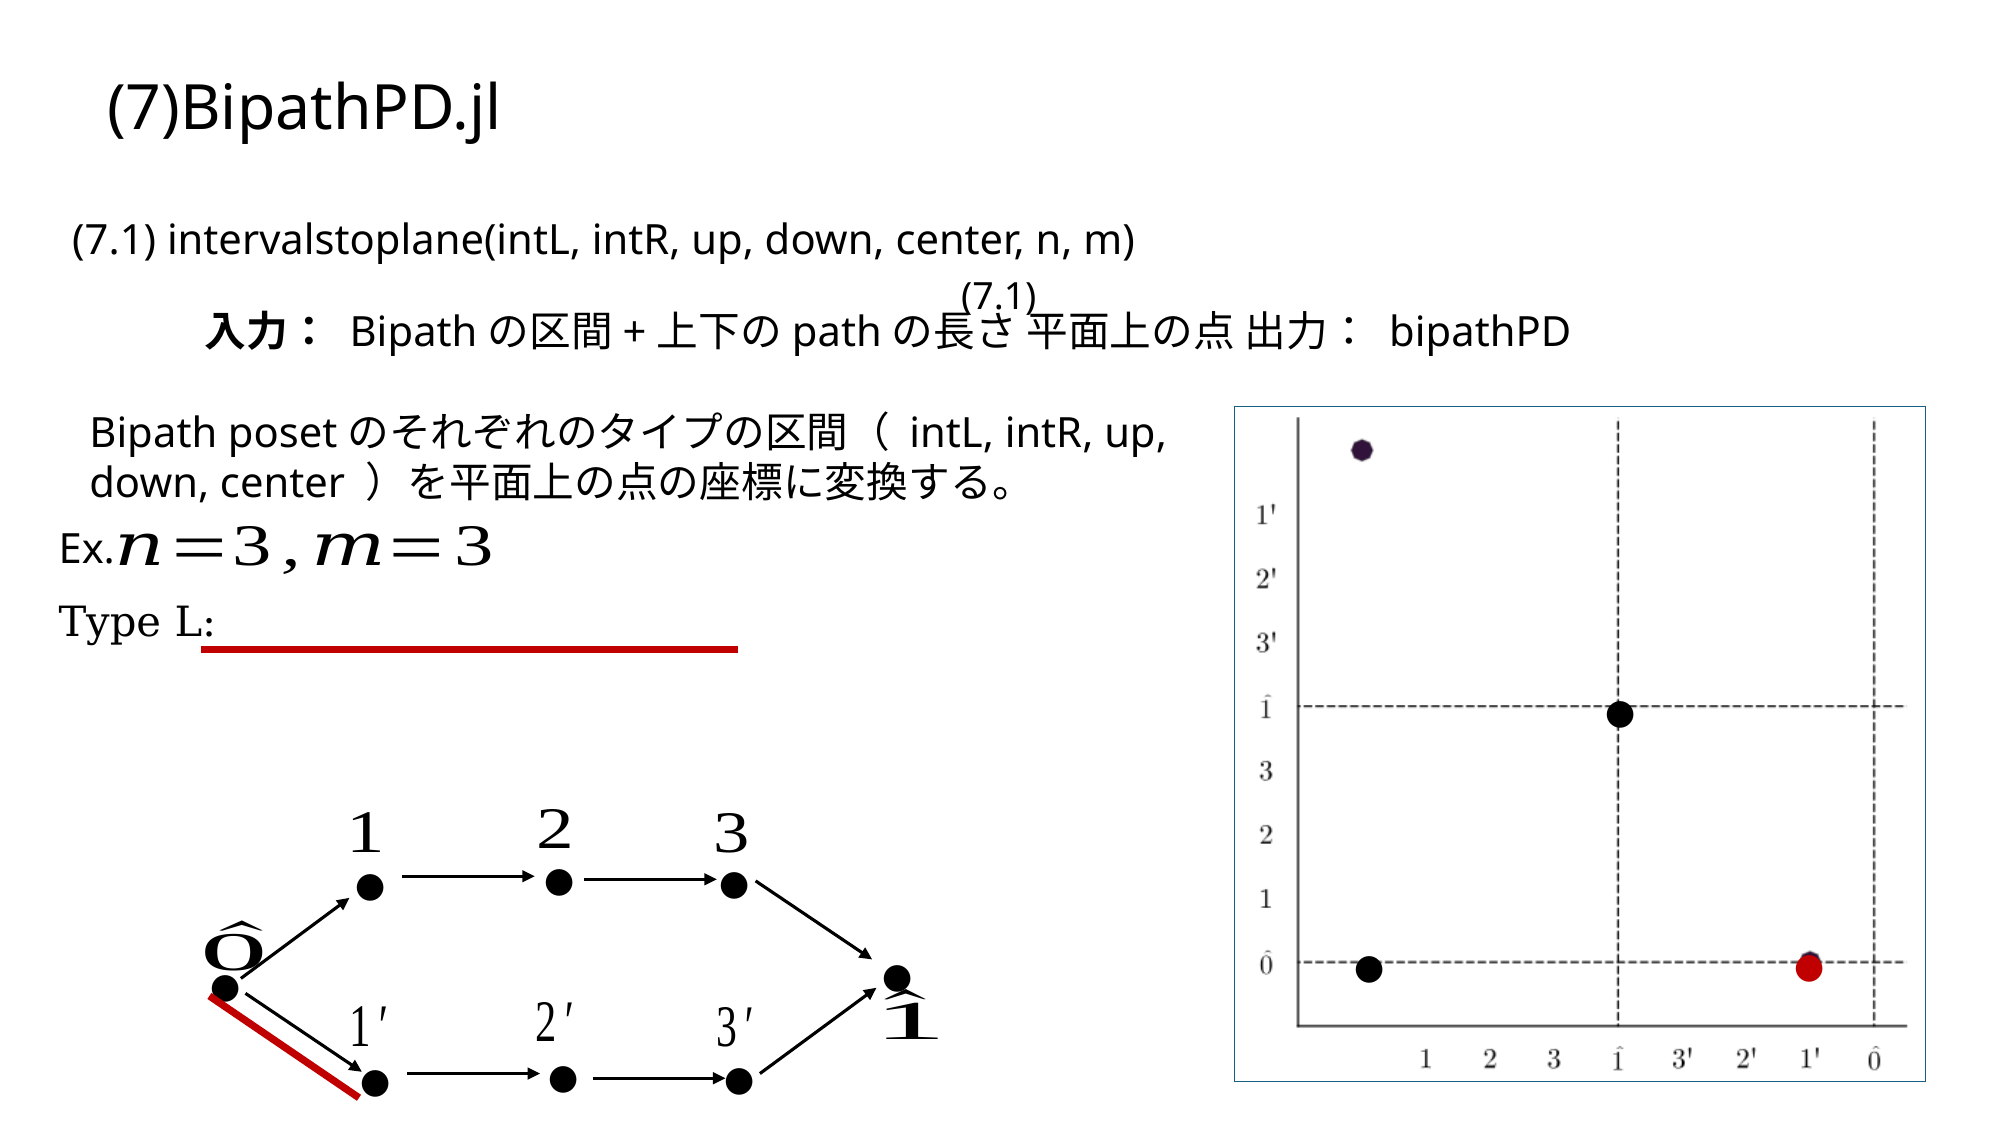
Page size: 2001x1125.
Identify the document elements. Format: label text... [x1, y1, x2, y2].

text_box ・ [492, 811, 609, 951]
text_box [759, 987, 877, 1075]
text_box ・ [309, 1012, 425, 1125]
text_box ・ [667, 814, 784, 954]
text_box ・ [672, 1010, 789, 1125]
text_box (7)BipathPD.jl [92, 59, 978, 150]
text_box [755, 880, 873, 960]
text_box (7.1) intervalstoplane(intL, intR, up, down, center, n, m) [57, 205, 1288, 271]
picture [1234, 405, 1926, 1082]
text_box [208, 995, 360, 1099]
text_box ・ [158, 917, 275, 1057]
text_box Ex. [43, 514, 1234, 580]
text_box (7.1) [946, 264, 1104, 325]
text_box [240, 897, 350, 979]
text_box ・ [304, 815, 420, 956]
text_box ・ [830, 907, 947, 1047]
text_box ・ [496, 1007, 612, 1125]
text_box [244, 992, 363, 1073]
